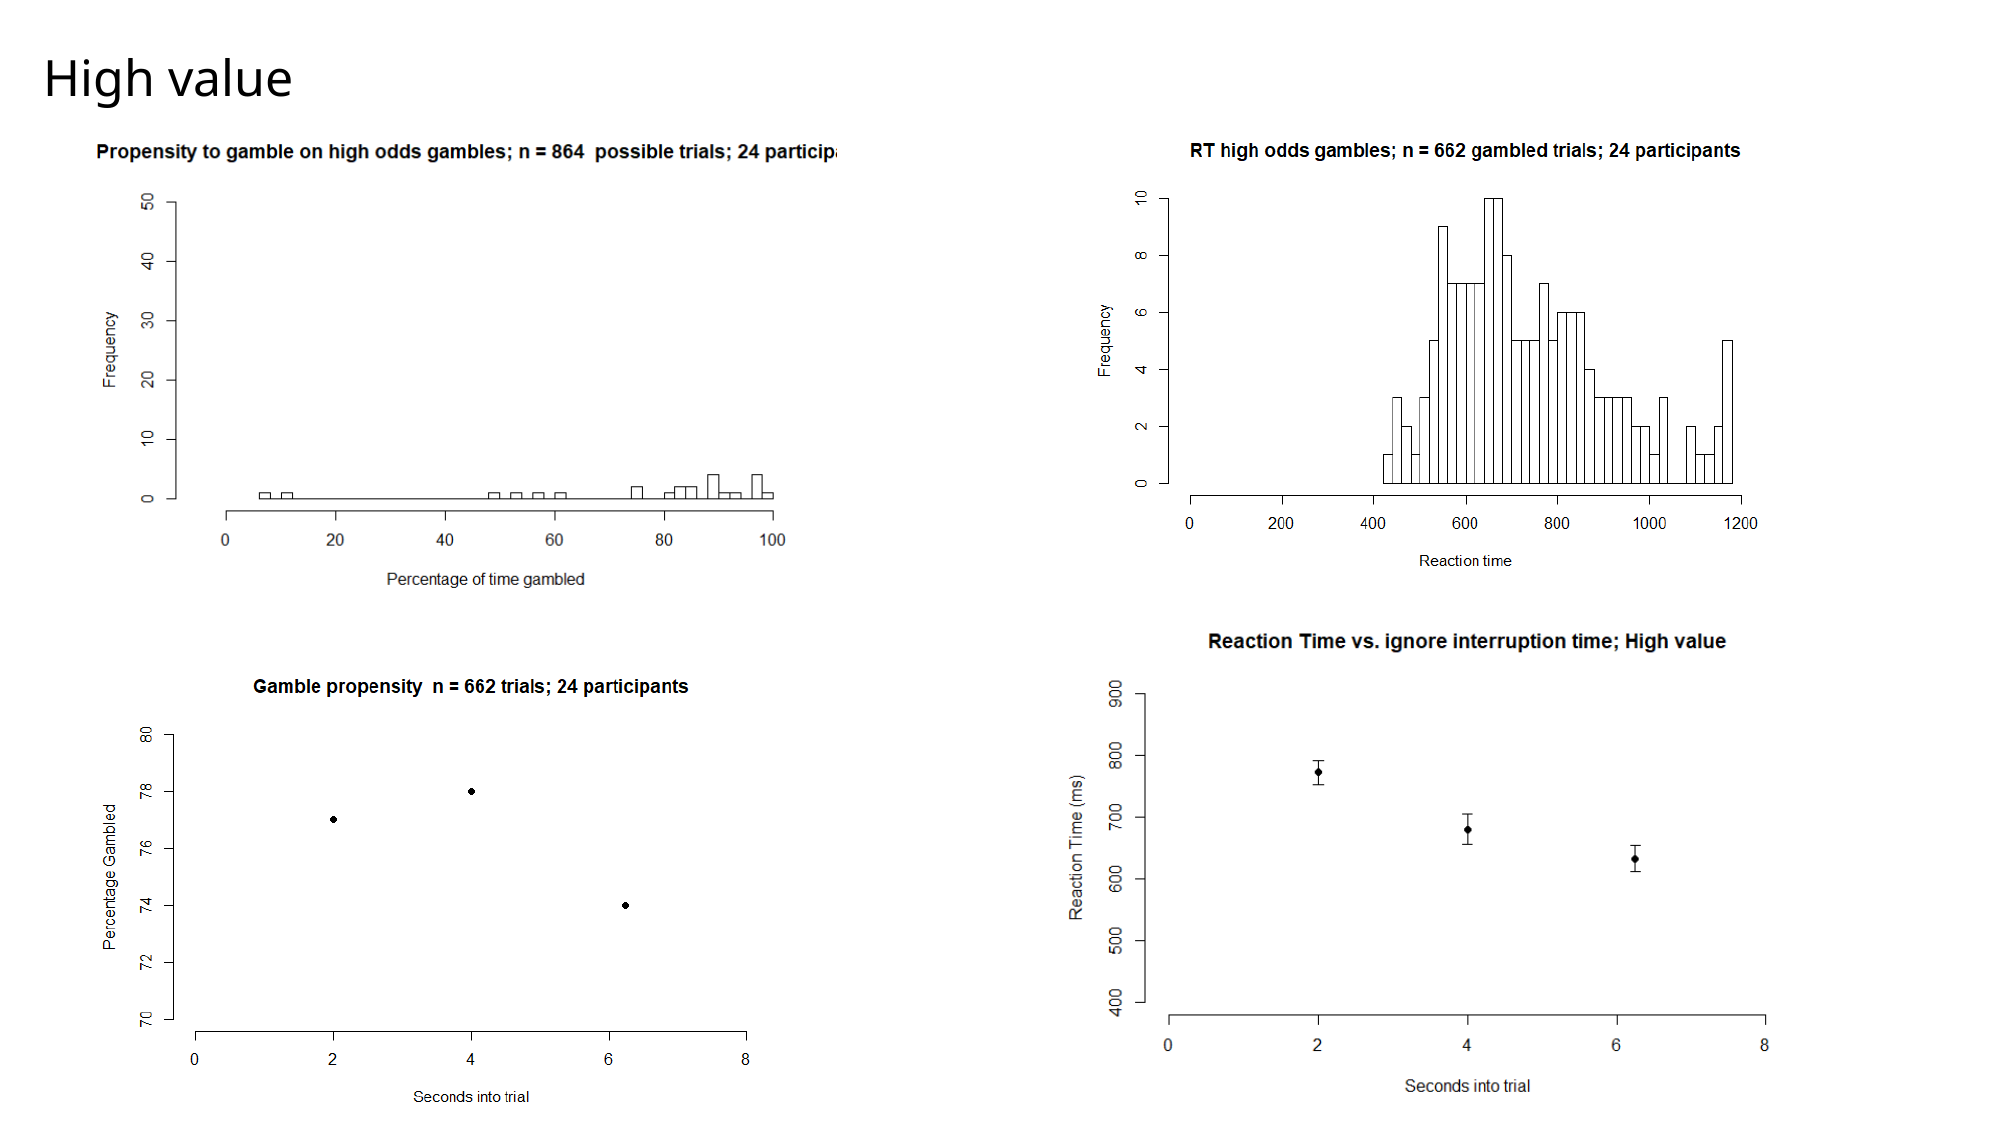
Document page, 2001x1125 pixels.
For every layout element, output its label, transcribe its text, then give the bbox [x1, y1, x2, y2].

picture [1063, 599, 1832, 1117]
title High value [28, 0, 1533, 161]
picture [97, 647, 807, 1125]
picture [97, 111, 837, 609]
picture [1092, 111, 1802, 589]
